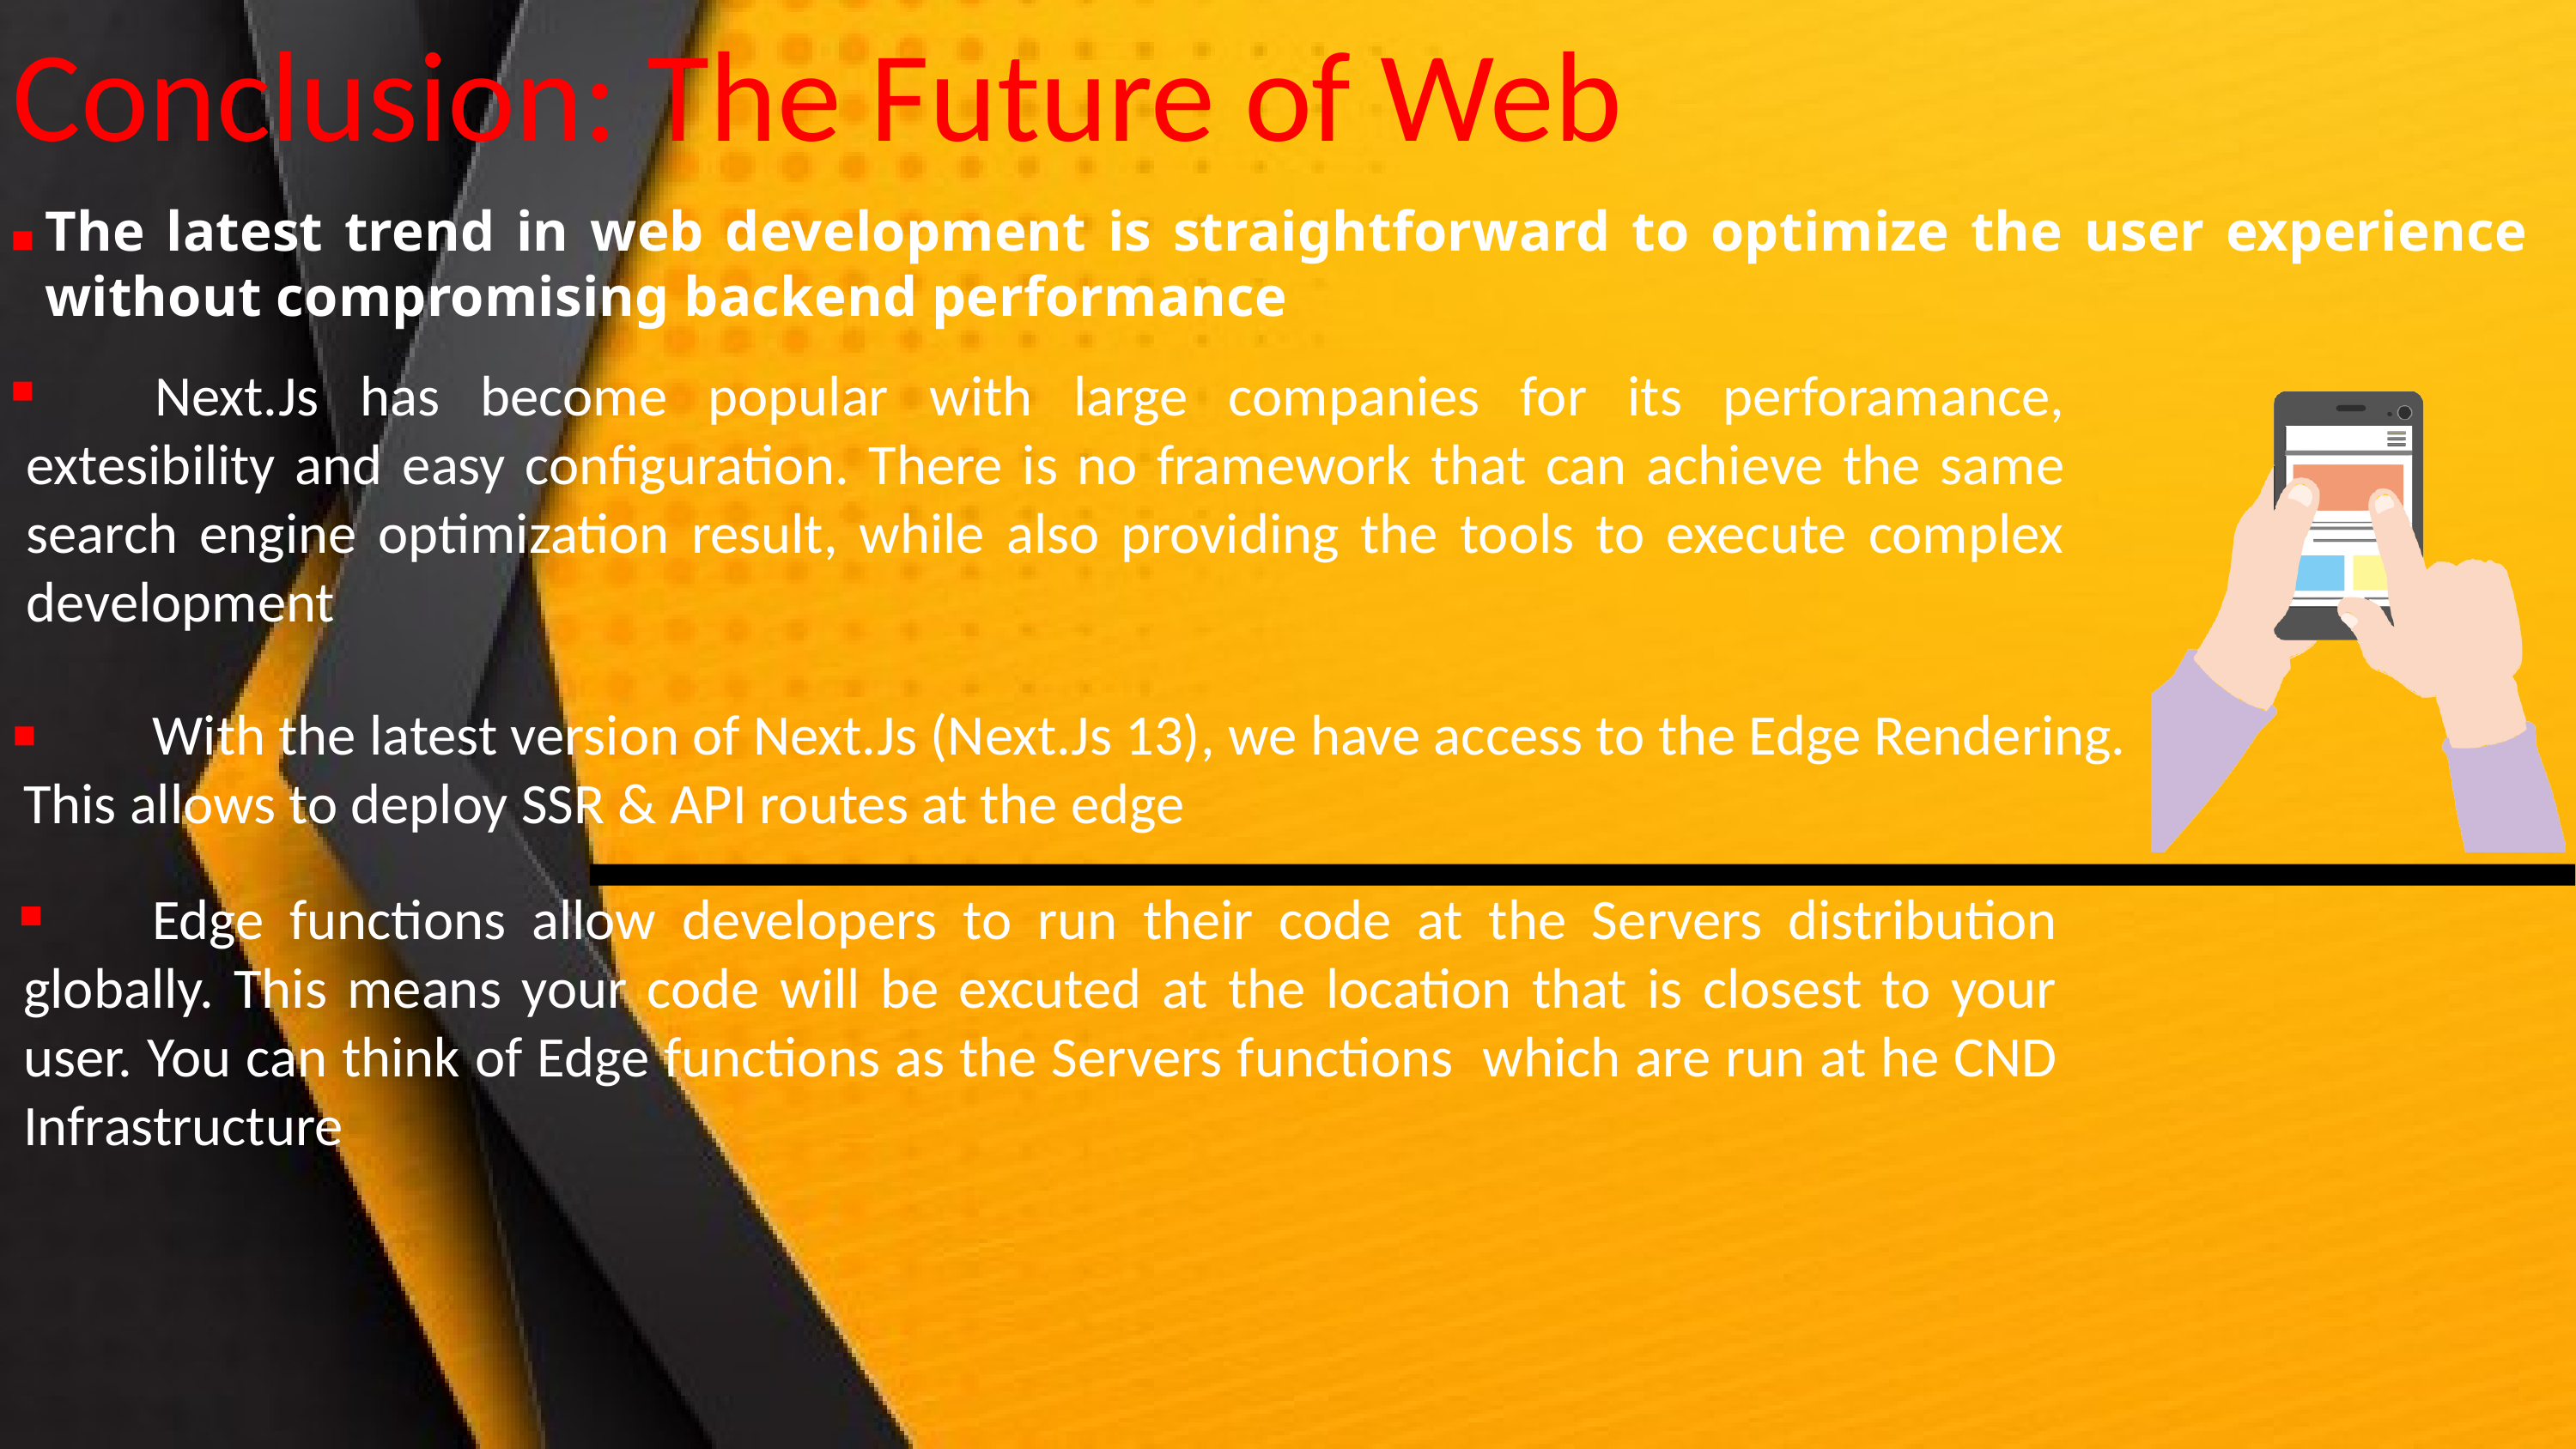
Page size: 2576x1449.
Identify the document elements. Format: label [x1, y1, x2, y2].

text_box [0, 0, 2576, 1449]
